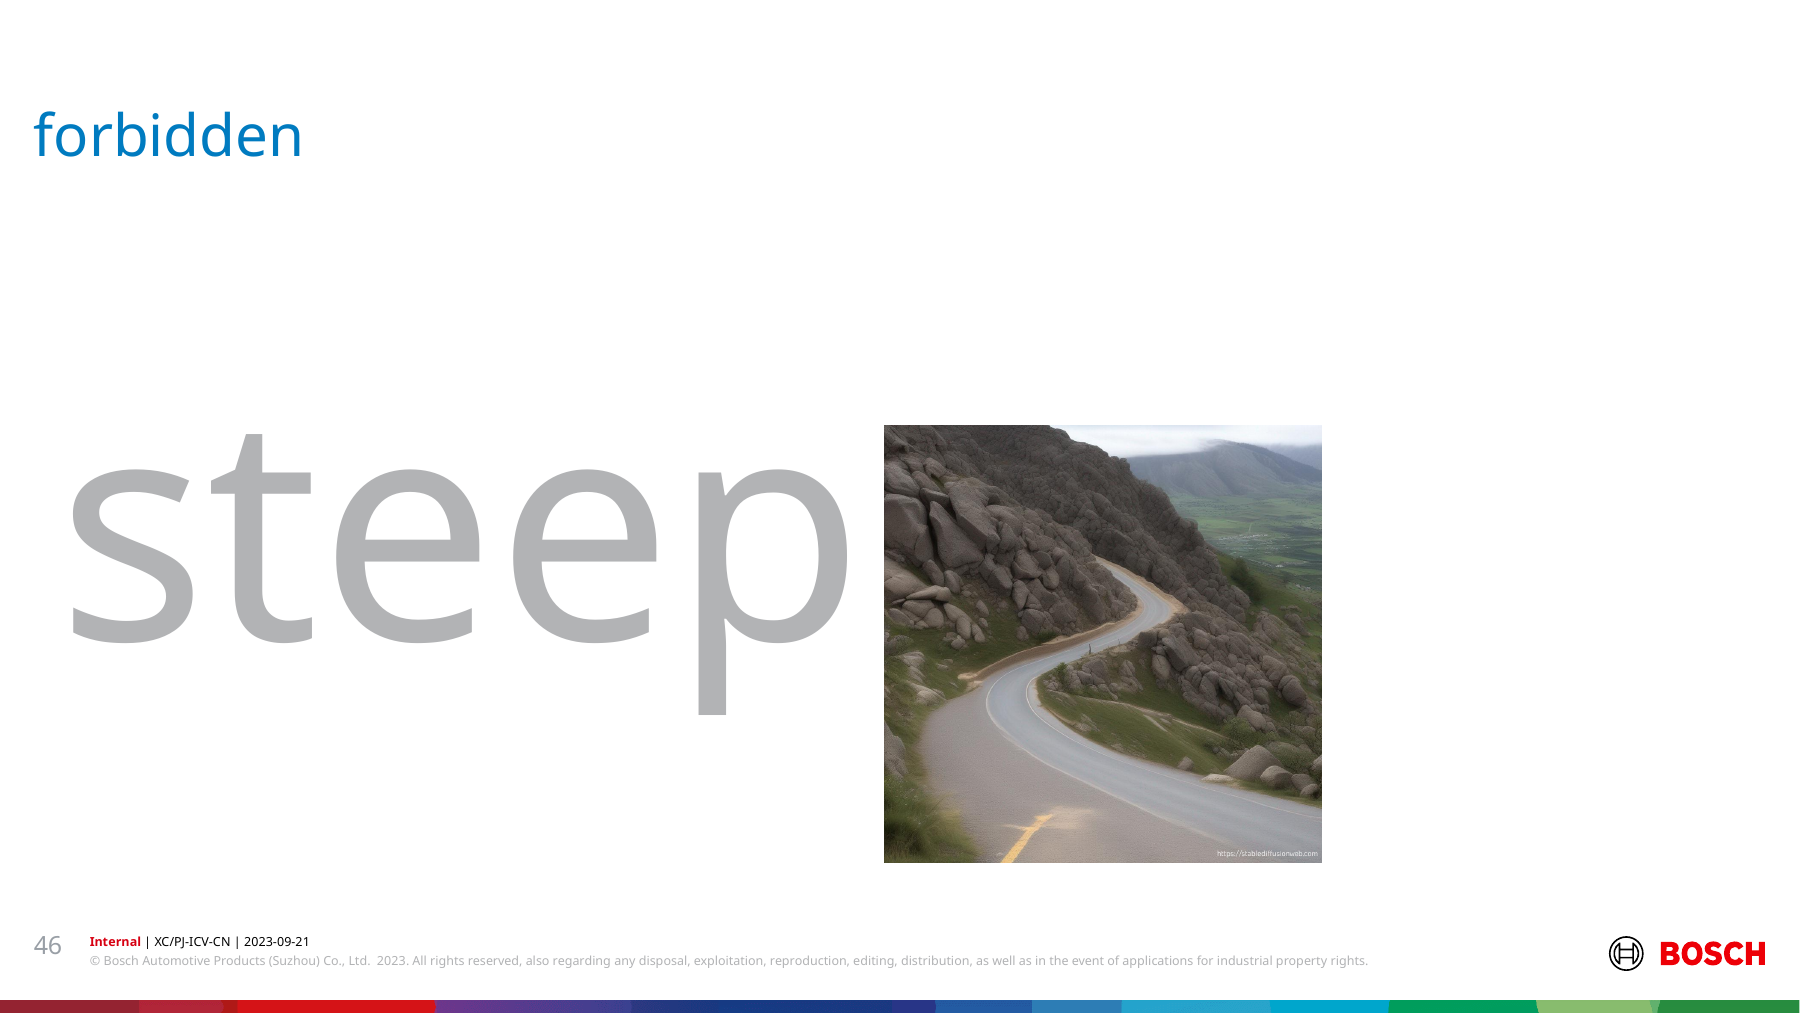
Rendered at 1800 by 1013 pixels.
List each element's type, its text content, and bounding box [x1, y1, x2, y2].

title forbidden [33, 106, 1766, 171]
picture [0, 1000, 1270, 1013]
slide_number 46 [33, 929, 81, 997]
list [884, 425, 1322, 863]
text_box steep [57, 327, 1800, 863]
picture [1388, 1000, 1800, 1013]
